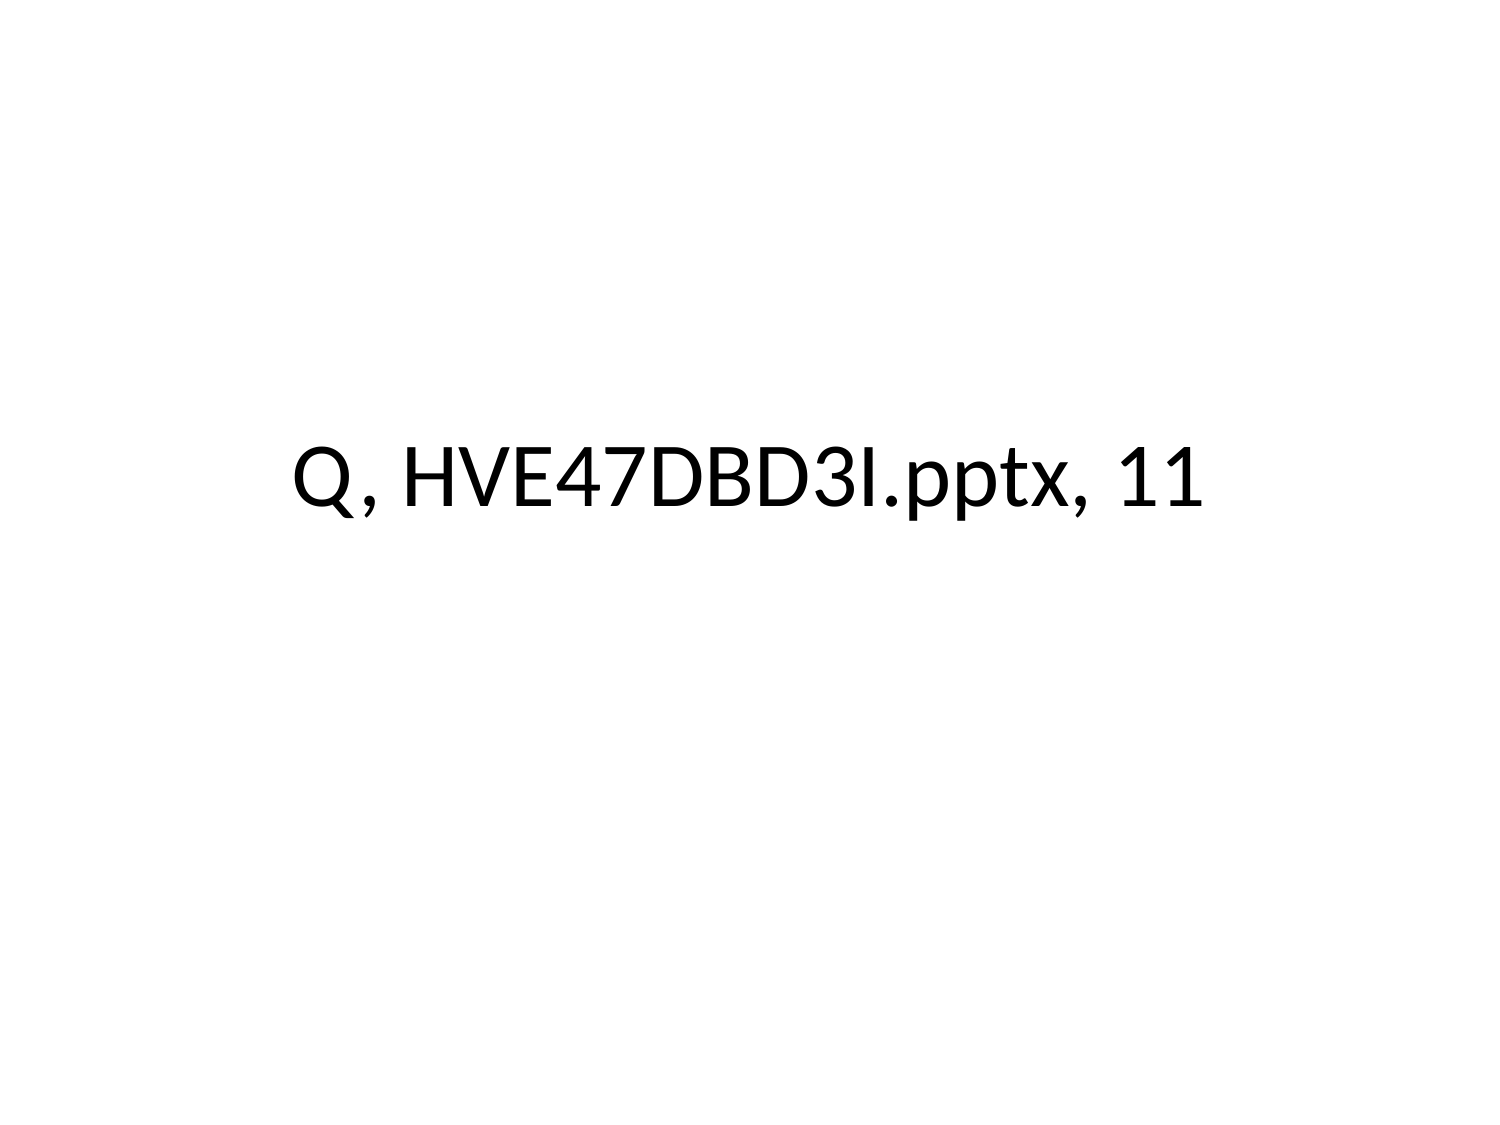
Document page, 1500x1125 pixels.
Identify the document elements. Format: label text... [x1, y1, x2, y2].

title Q, HVE47DBD3I.pptx, 11 [112, 349, 1388, 591]
